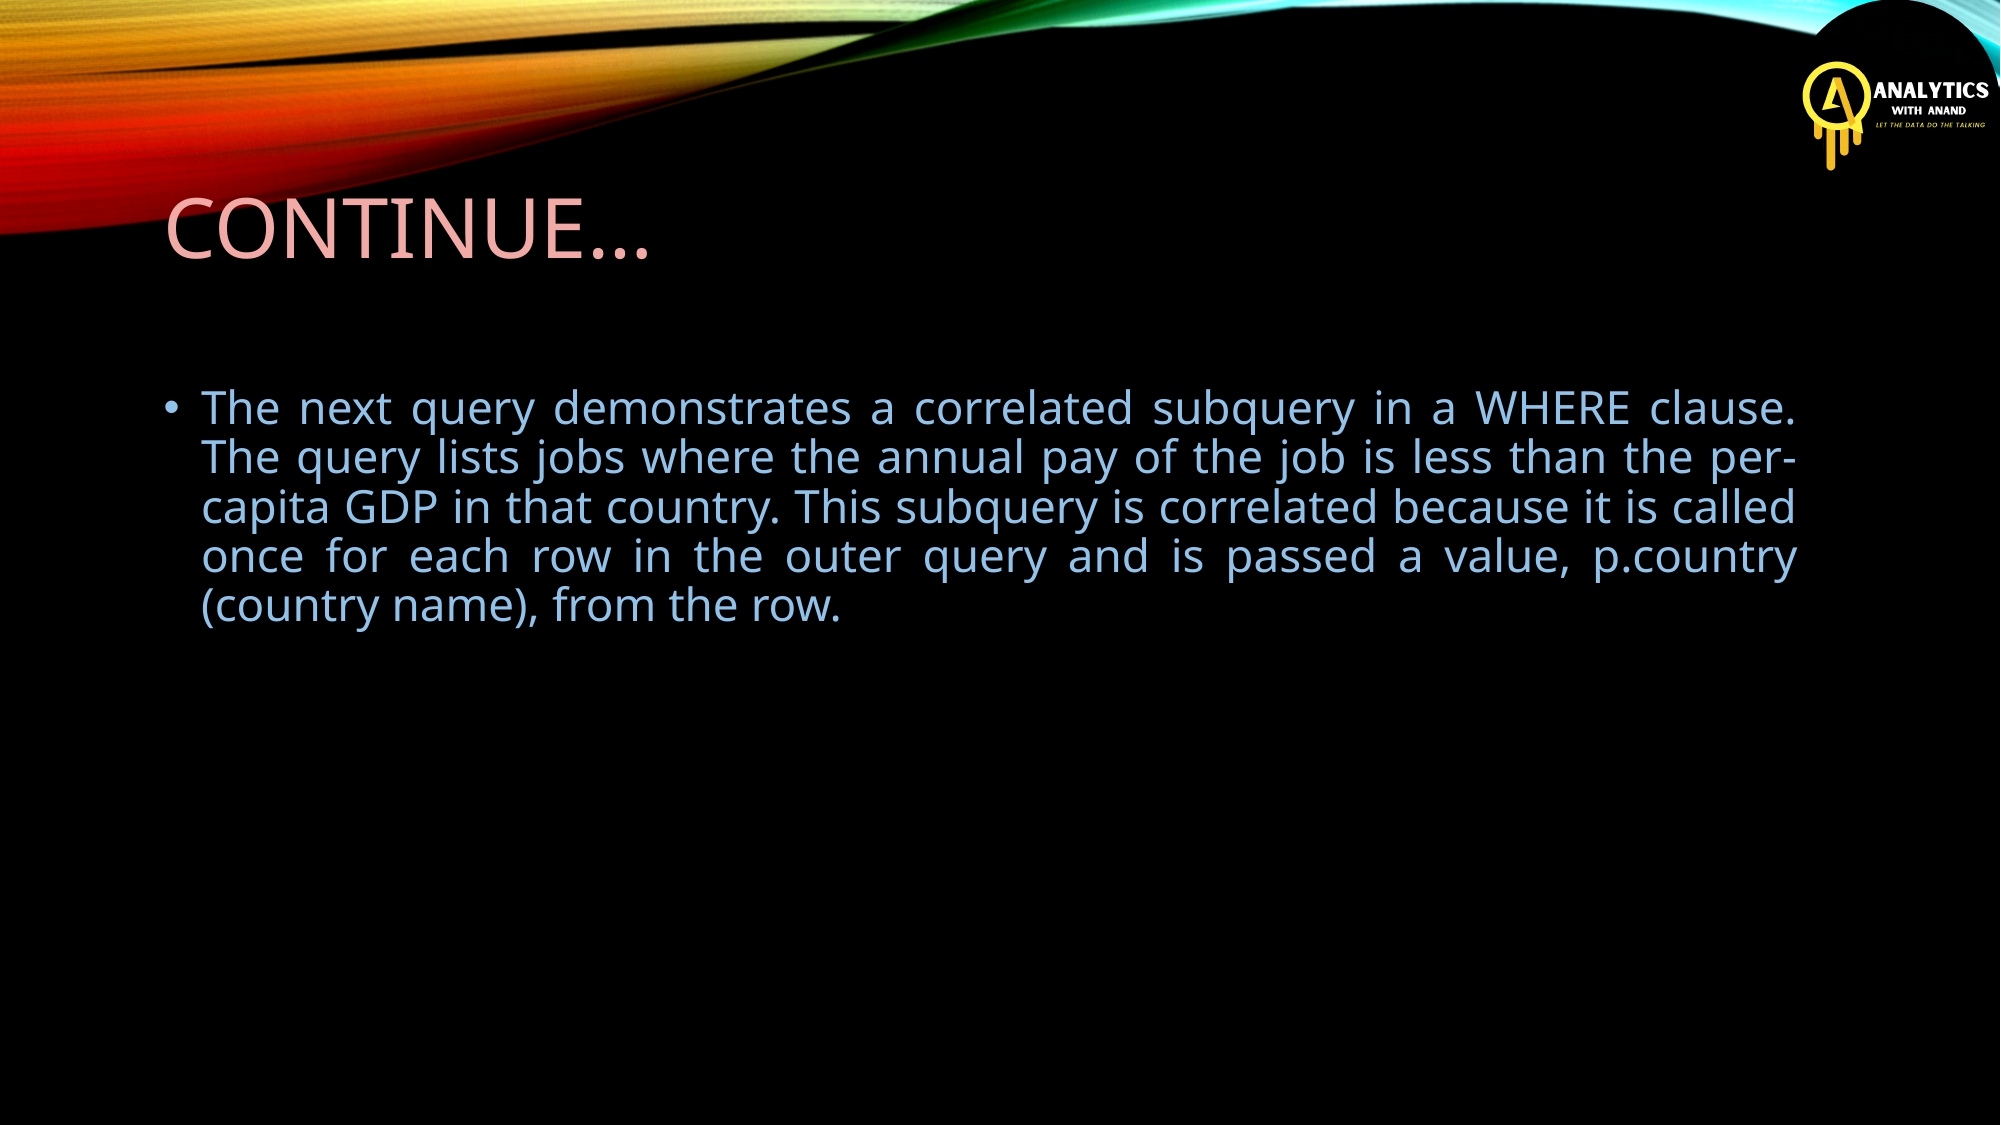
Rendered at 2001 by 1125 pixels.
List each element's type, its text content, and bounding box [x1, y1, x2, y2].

title CONTINUE… [148, 125, 1888, 338]
list The next query demonstrates a correlated subquery in a WHERE clause. The query lists jobs where the annual pay of the job is less than the per-capita GDP in that country. This subquery is correlated because it is called once for each row in the outer query and is passed a value, p.country (country name), from the row. [148, 377, 1814, 883]
picture [0, 0, 2000, 237]
